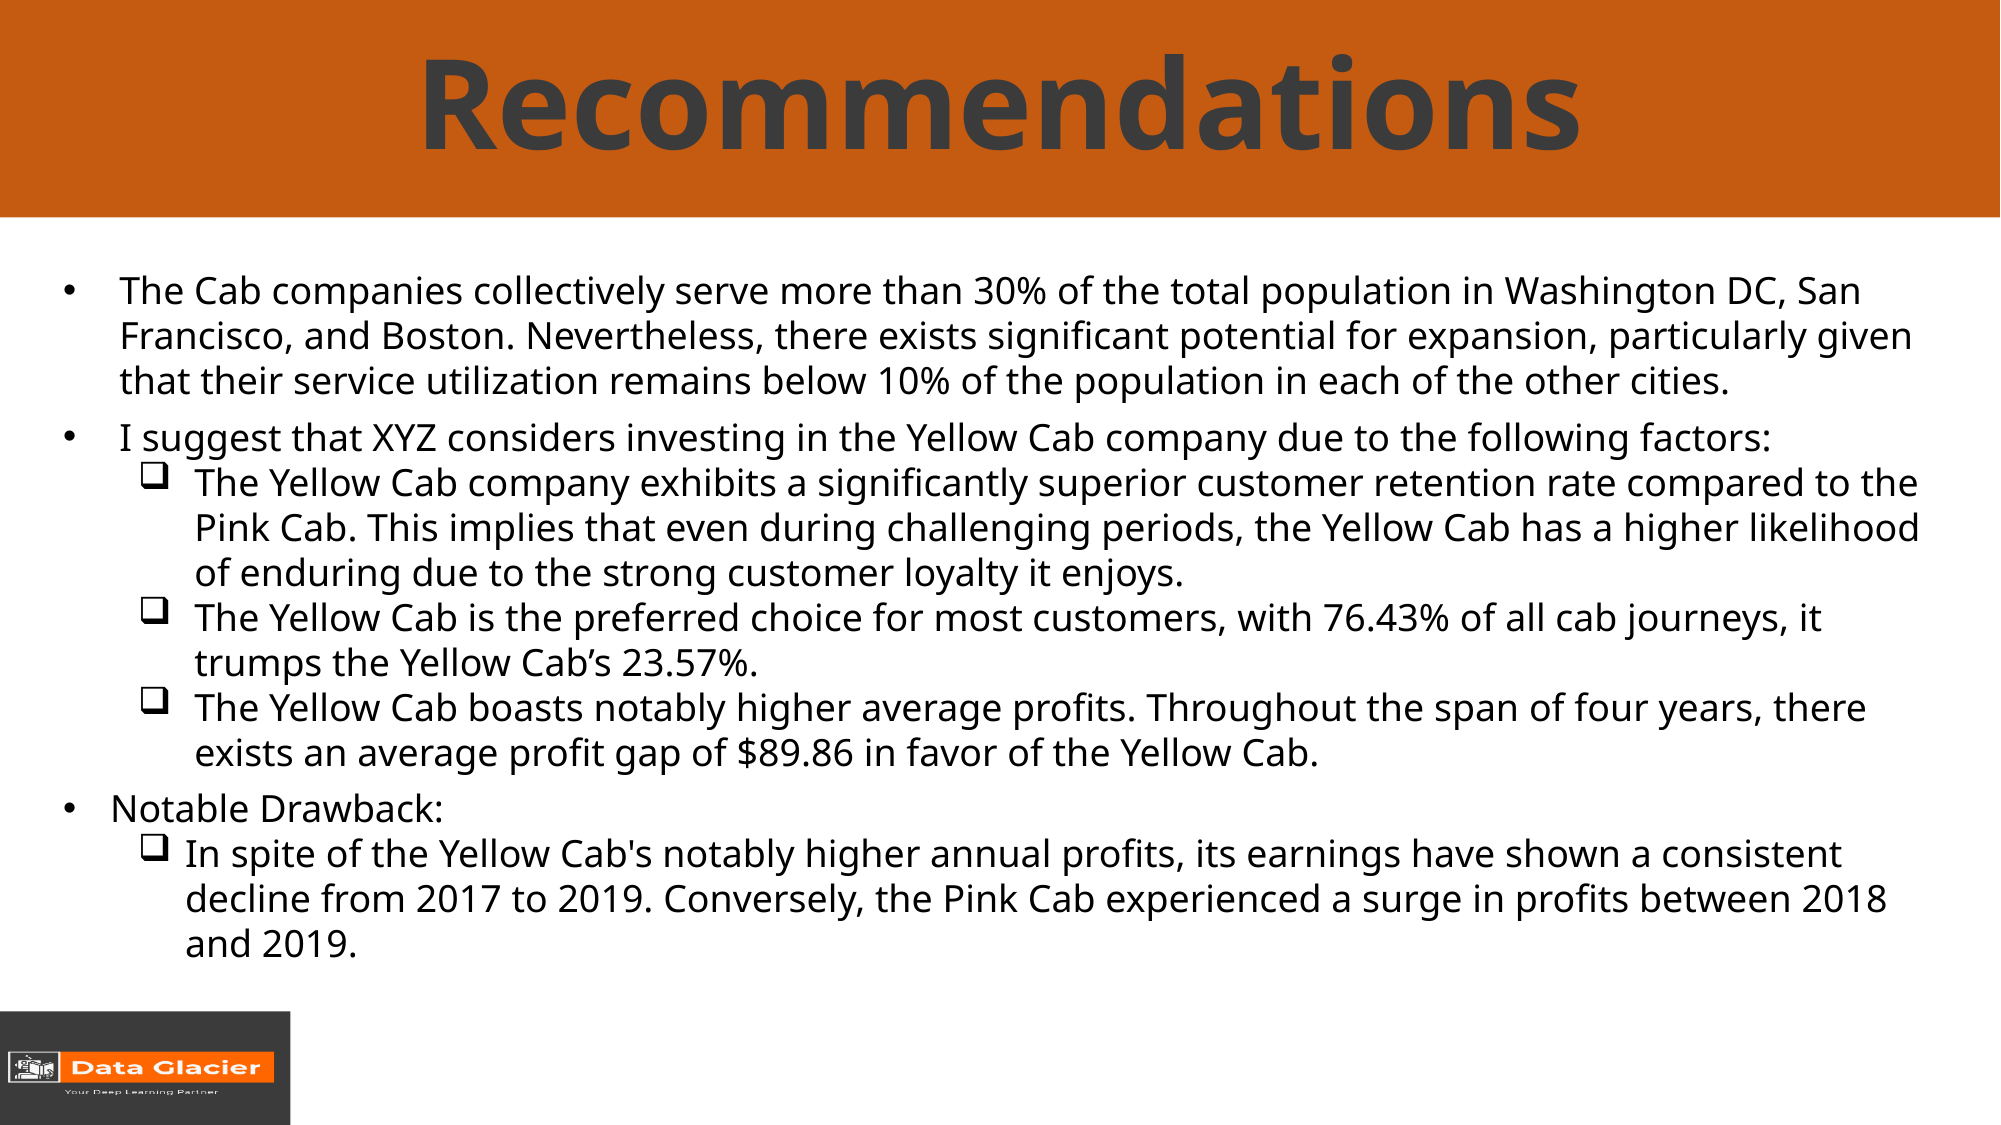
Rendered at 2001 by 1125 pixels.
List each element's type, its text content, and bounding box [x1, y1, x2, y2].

picture [5, 1033, 277, 1116]
title Recommendations [0, 0, 2000, 218]
text_box The Cab companies collectively serve more than 30% of the total population in Washington DC, San Francisco, and Boston. Nevertheless, there exists significant potential for expansion, particularly given that their service utilization remains below 10% of the population in each of the other cities. I suggest that XYZ considers investing in the Yellow Cab company due to the following factors: The Yellow Cab company exhibits a significantly superior customer retention rate compared to the Pink Cab. This implies that even during challenging periods, the Yellow Cab has a higher likelihood of enduring due to the strong customer loyalty it enjoys. The Yellow Cab is the preferred choice for most customers, with 76.43% of all cab journeys, it trumps the Yellow Cab’s 23.57%. The Yellow Cab boasts notably higher average profits. Throughout the span of four years, there exists an average profit gap of $89.86 in favor of the Yellow Cab. Notable Drawback: In spite of the Yellow Cab's notably higher annual profits, its earnings have shown a consistent decline from 2017 to 2019. Conversely, the Pink Cab experienced a surge in profits between 2018 and 2019. [48, 259, 1939, 1107]
text_box [0, 1011, 291, 1125]
